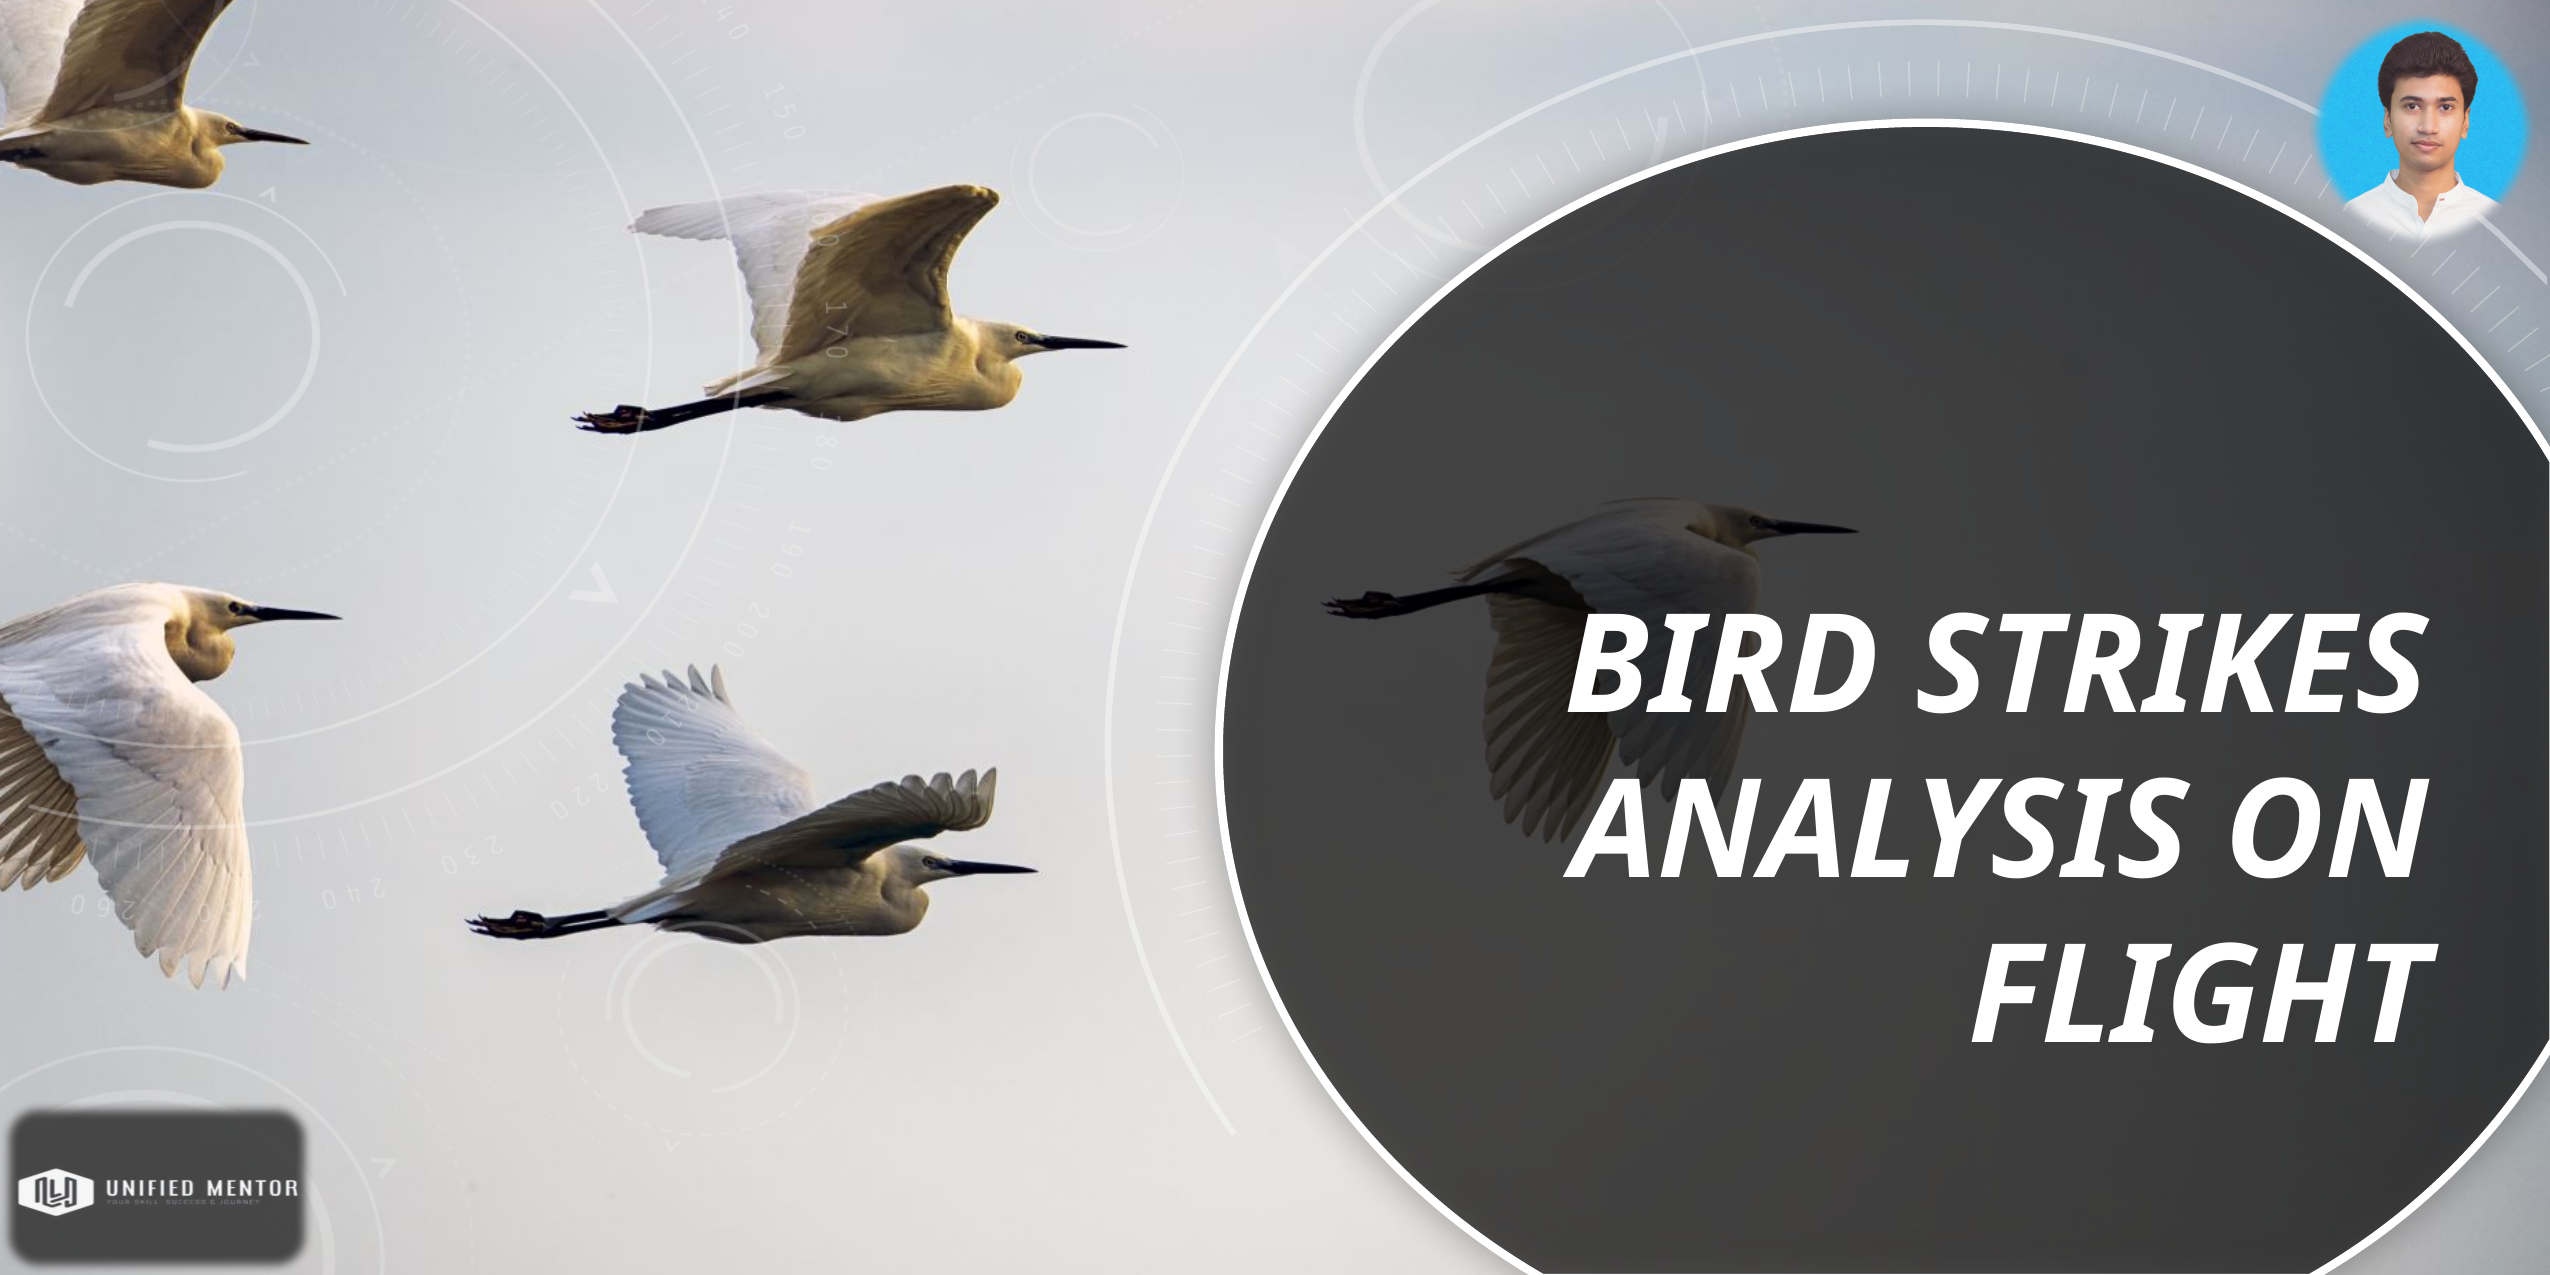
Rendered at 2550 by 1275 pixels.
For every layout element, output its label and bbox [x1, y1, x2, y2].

picture [0, 0, 2550, 1275]
text_box [1153, 61, 2550, 1036]
